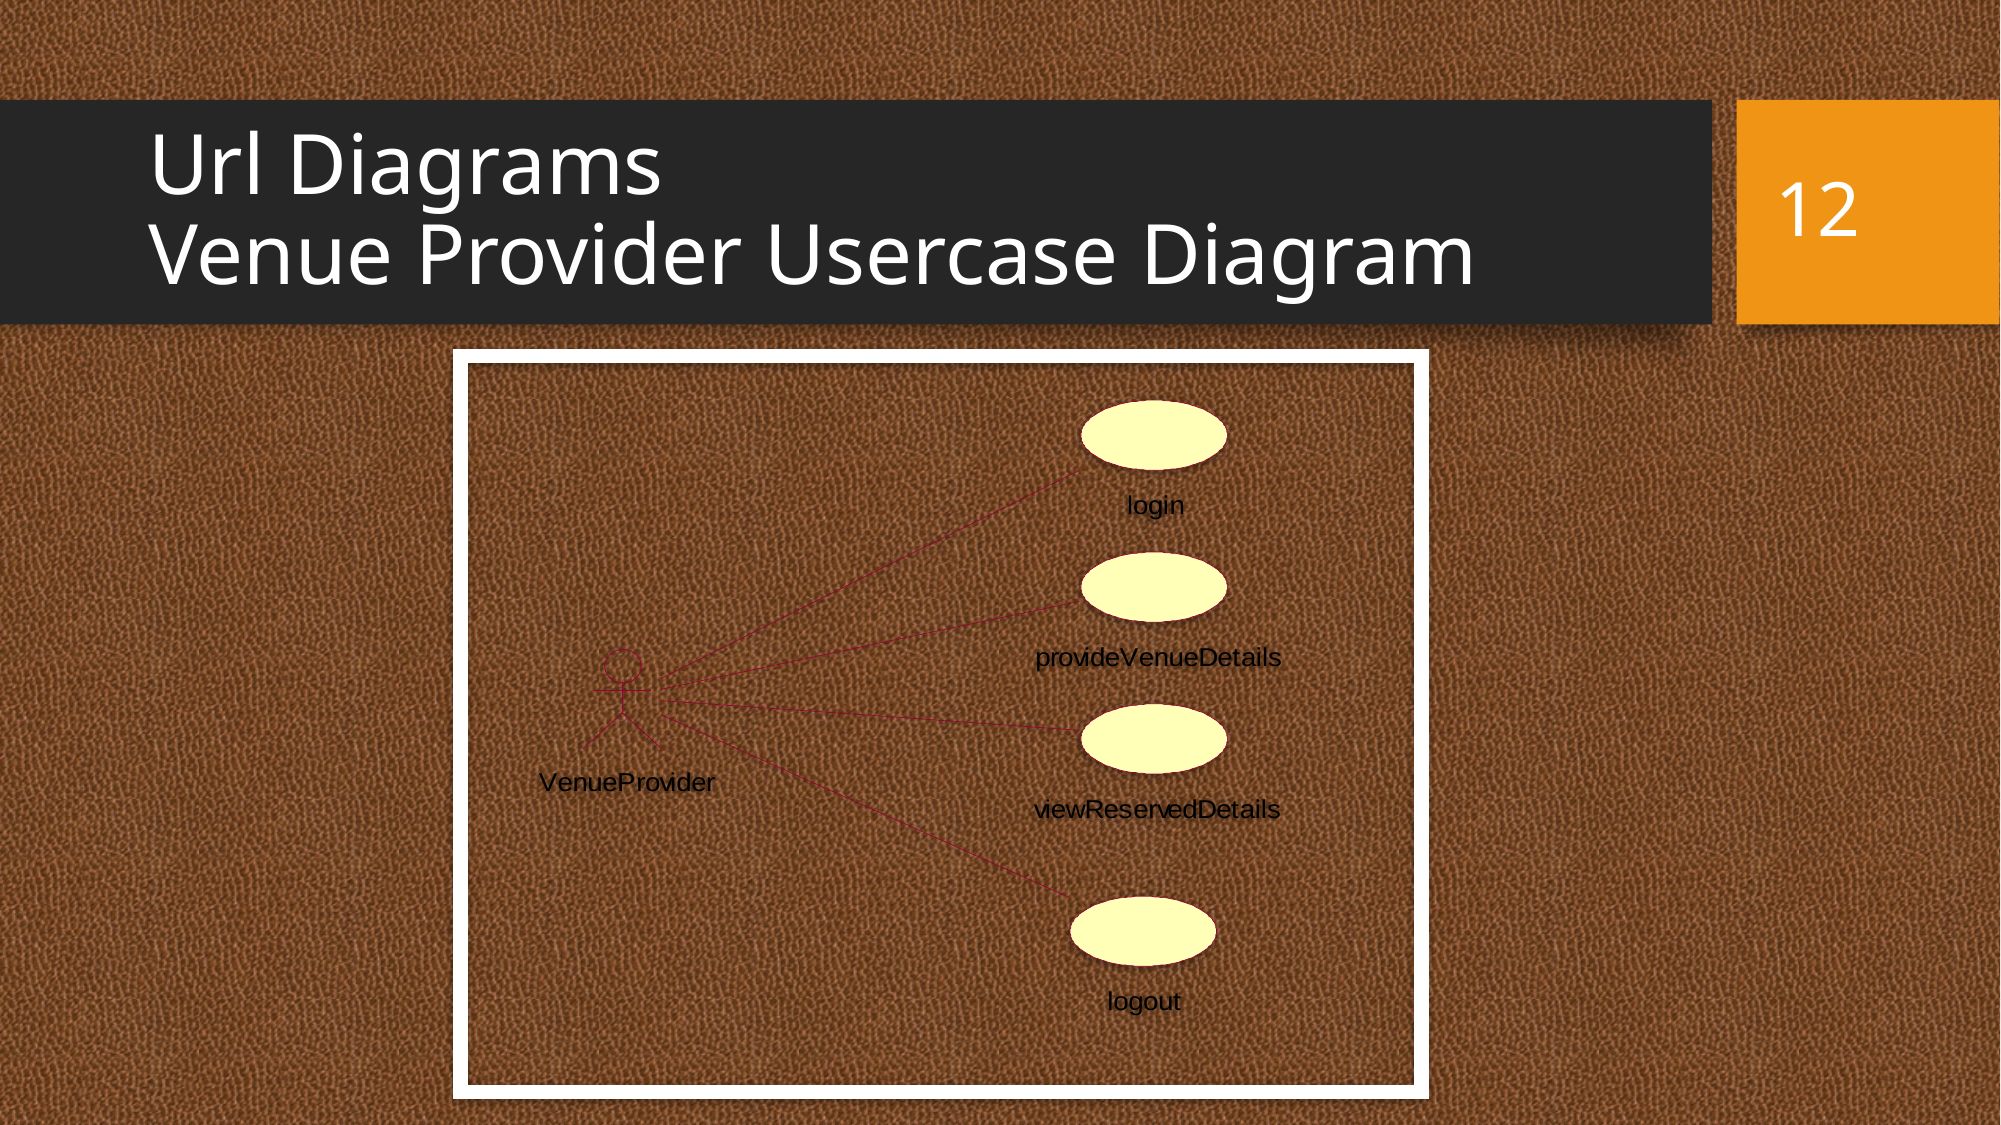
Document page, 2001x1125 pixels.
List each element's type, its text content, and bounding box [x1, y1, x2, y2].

title Url Diagrams Venue Provider Usercase Diagram [111, 123, 1689, 301]
slide_number 12 [1760, 123, 1950, 303]
picture [0, 0, 2001, 1125]
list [467, 363, 1415, 1085]
